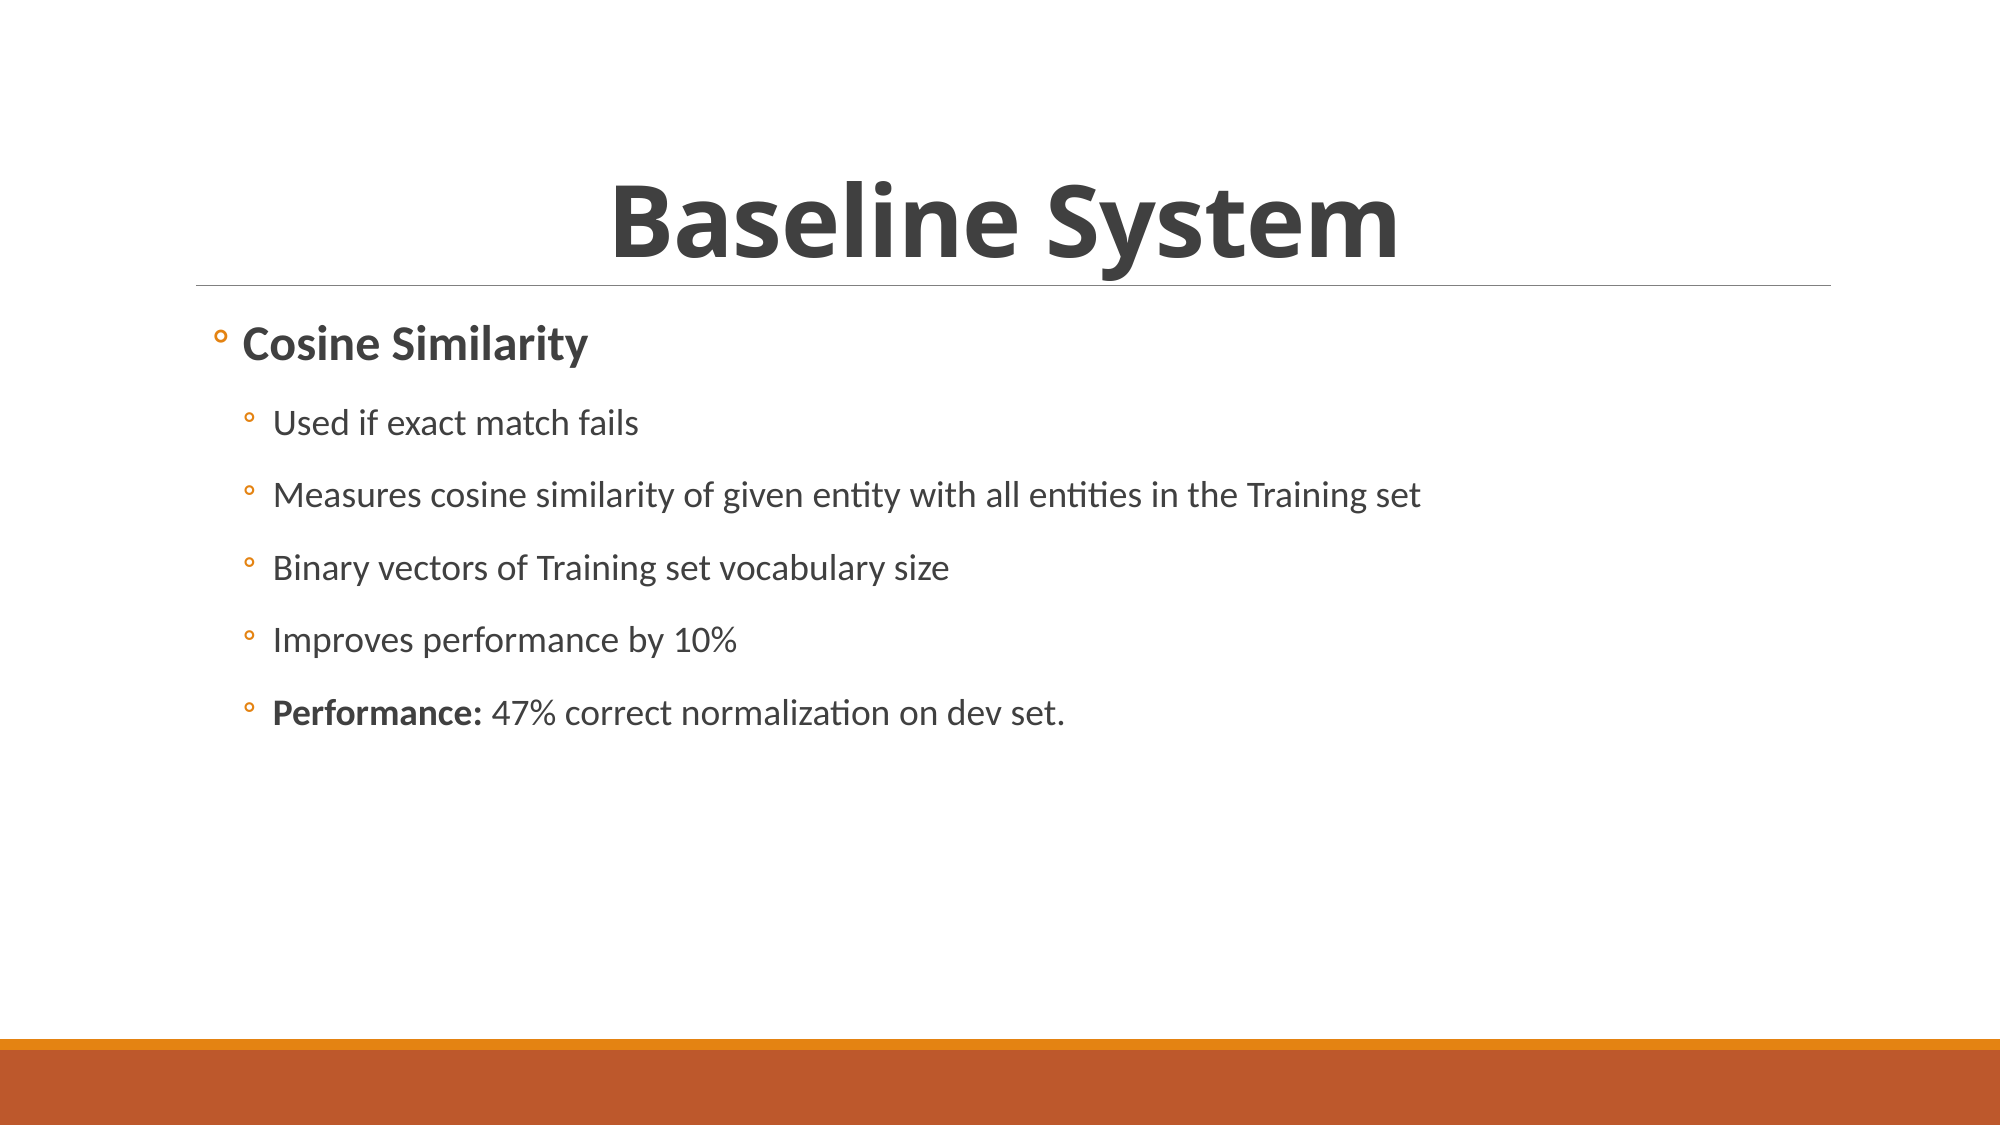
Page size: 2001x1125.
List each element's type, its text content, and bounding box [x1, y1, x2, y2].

list Cosine Similarity Used if exact match fails Measures cosine similarity of given entity with all entities in the Training set Binary vectors of Training set vocabulary size Improves performance by 10% Performance: 47% correct normalization on dev set. [180, 302, 1830, 963]
title Baseline System [180, 47, 1830, 285]
